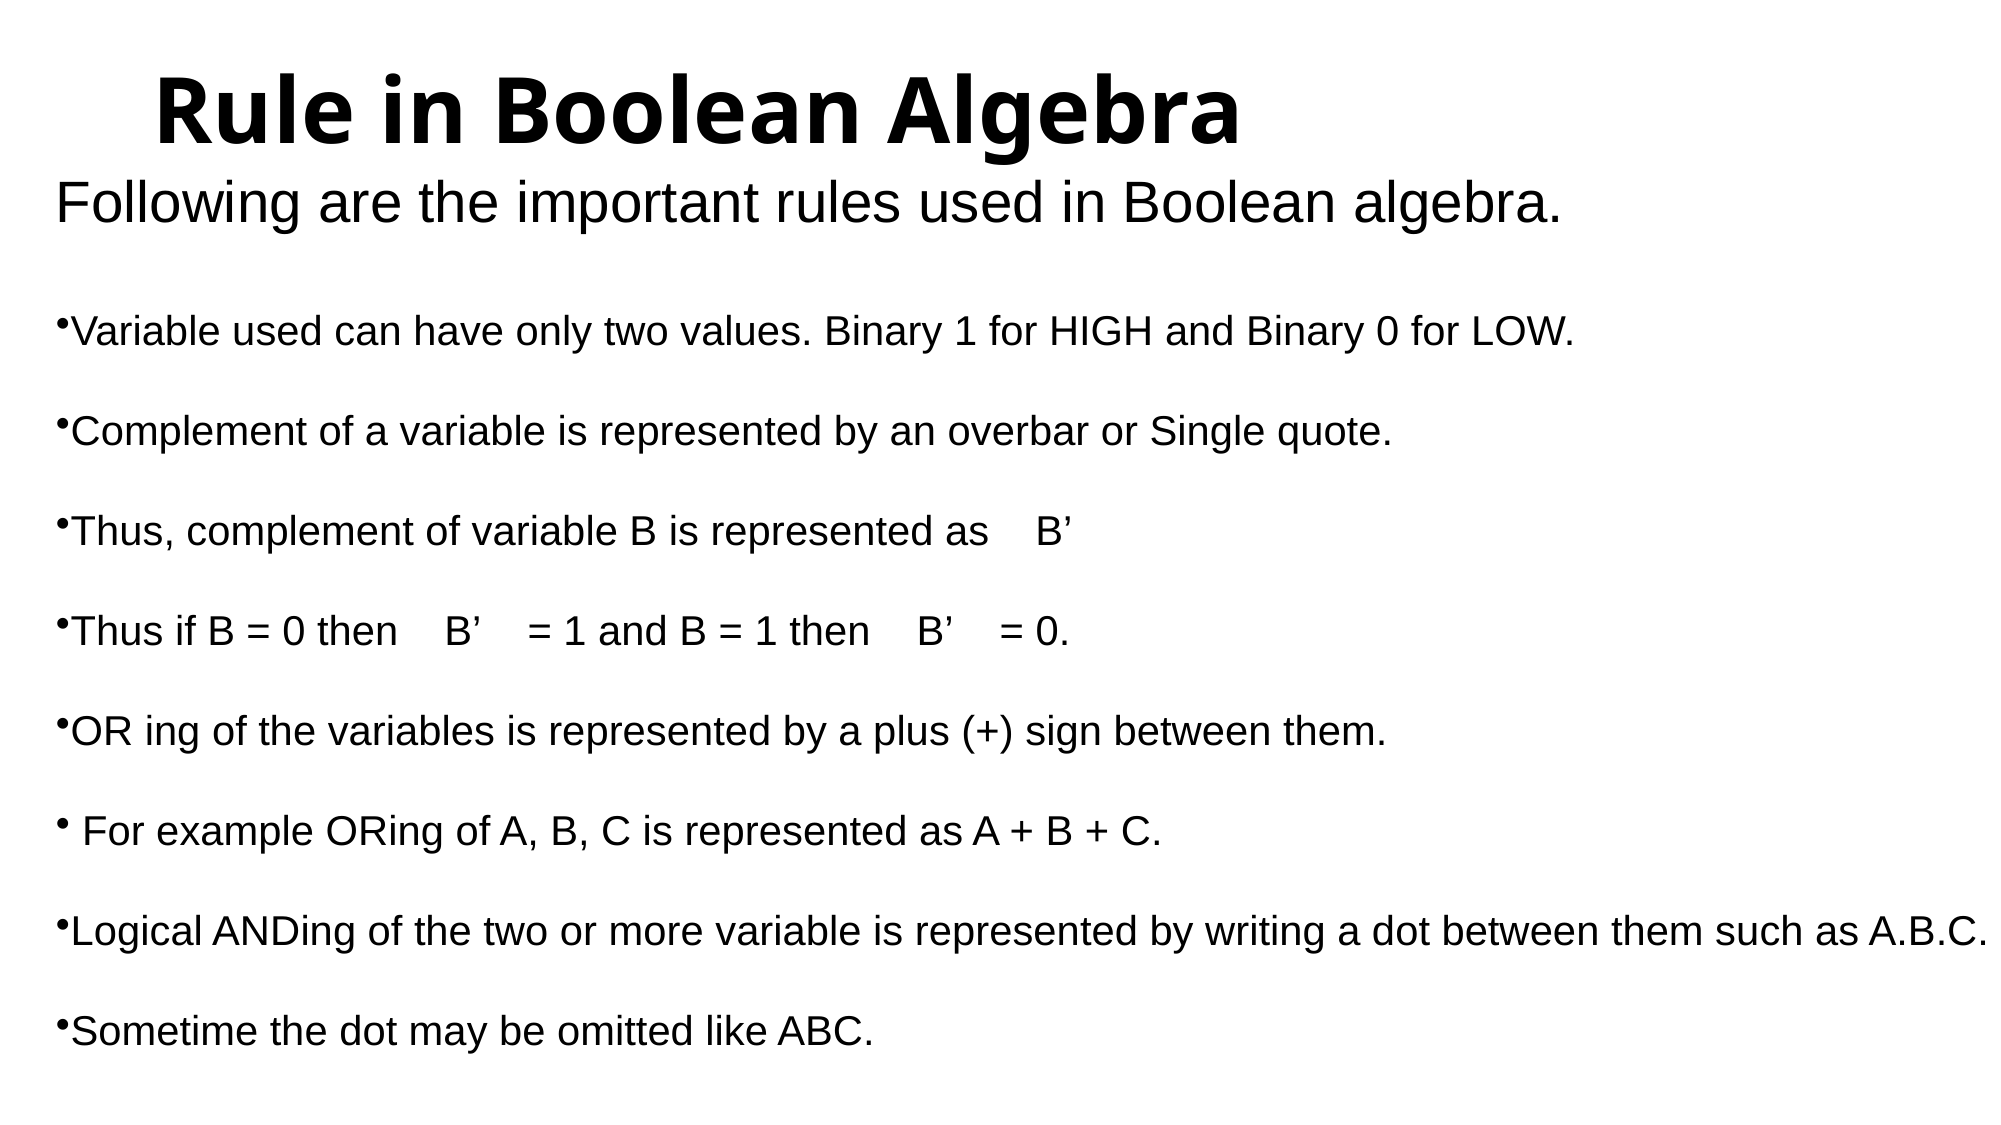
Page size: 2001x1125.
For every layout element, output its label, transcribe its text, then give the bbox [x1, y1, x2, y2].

text_box Following are the important rules used in Boolean algebra. Variable used can have only two values. Binary 1 for HIGH and Binary 0 for LOW. Complement of a variable is represented by an overbar or Single quote. Thus, complement of variable B is represented as B’ Thus if B = 0 then B’ = 1 and B = 1 then B’ = 0. OR ing of the variables is represented by a plus (+) sign between them. For example ORing of A, B, C is represented as A + B + C. Logical ANDing of the two or more variable is represented by writing a dot between them such as A.B.C. Sometime the dot may be omitted like ABC. [40, 163, 2000, 1125]
title Rule in Boolean Algebra [137, 59, 1863, 163]
